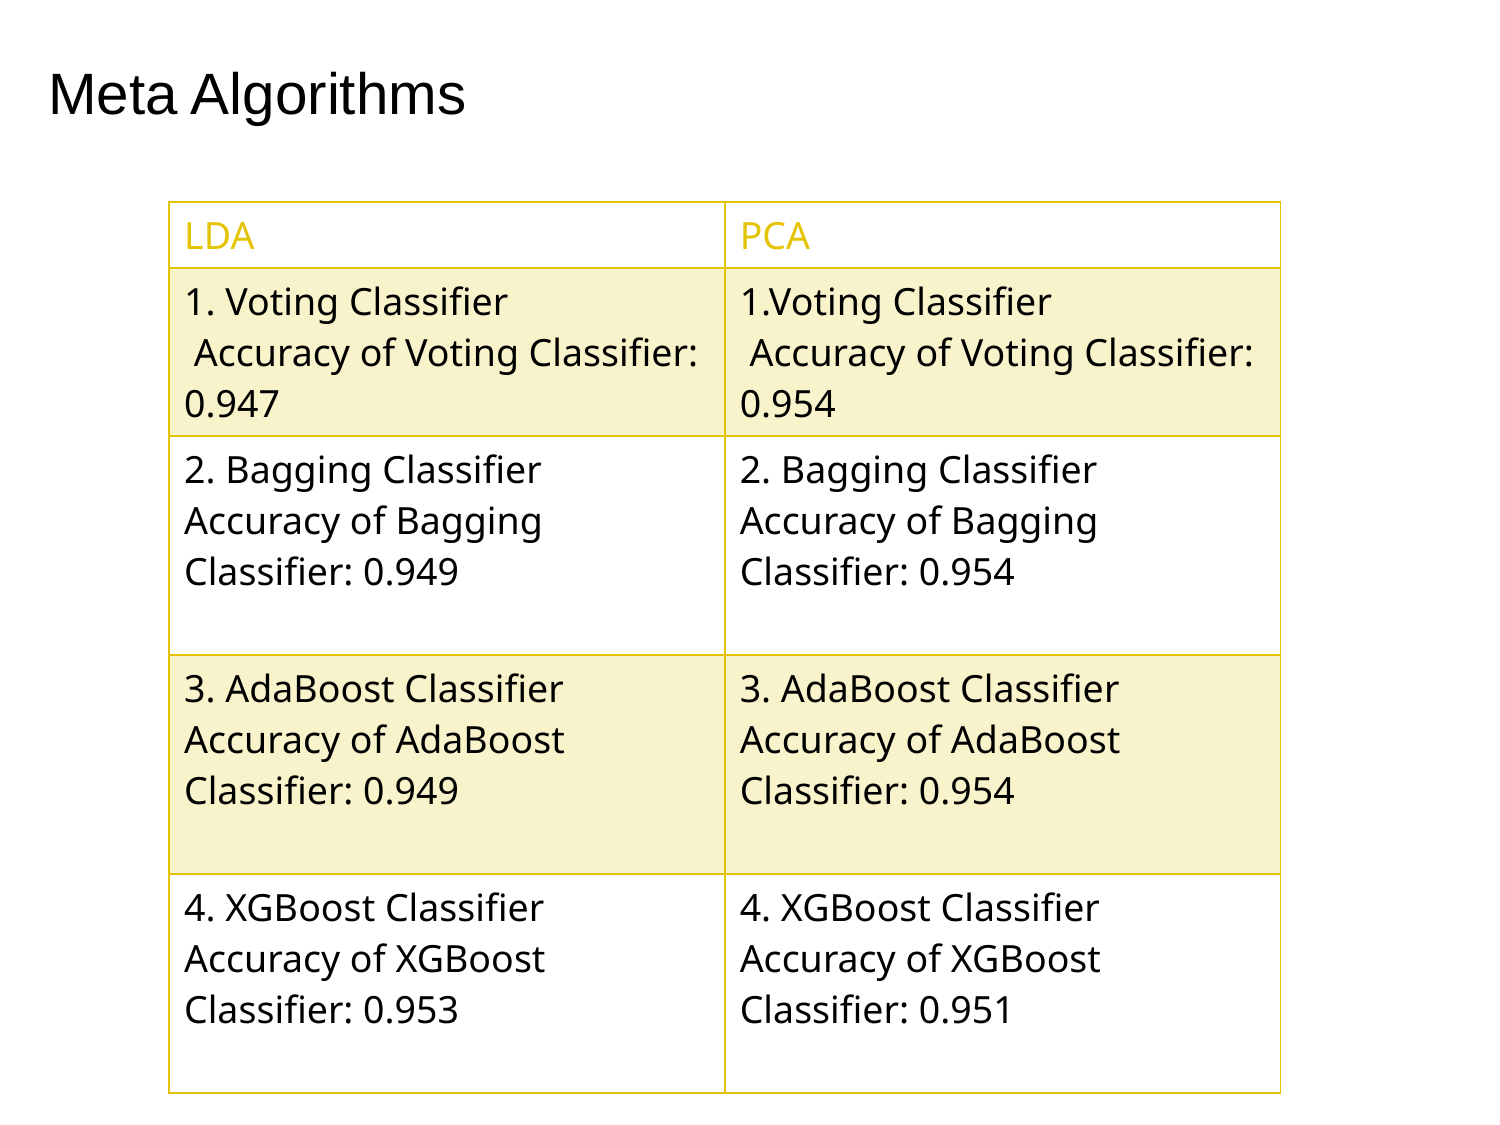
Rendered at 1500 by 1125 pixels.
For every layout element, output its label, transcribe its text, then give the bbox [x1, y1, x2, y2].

table_header PCA [726, 203, 1280, 267]
table_cell 1. Voting Classifier Accuracy of Voting Classifier: 0.947 [170, 269, 724, 435]
table_cell 2. Bagging Classifier Accuracy of Bagging Classifier: 0.954 [726, 437, 1280, 654]
table_cell 1.Voting Classifier Accuracy of Voting Classifier: 0.954 [726, 269, 1280, 435]
text_box Meta Algorithms [33, 48, 1326, 134]
table_cell 4. XGBoost Classifier Accuracy of XGBoost Classifier: 0.951 [726, 875, 1280, 1092]
table_cell 4. XGBoost Classifier Accuracy of XGBoost Classifier: 0.953 [170, 875, 724, 1092]
table_cell 2. Bagging Classifier Accuracy of Bagging Classifier: 0.949 [170, 437, 724, 654]
table_cell 3. AdaBoost Classifier Accuracy of AdaBoost Classifier: 0.949 [170, 656, 724, 873]
table_header LDA [170, 203, 724, 267]
table_cell 3. AdaBoost Classifier Accuracy of AdaBoost Classifier: 0.954 [726, 656, 1280, 873]
